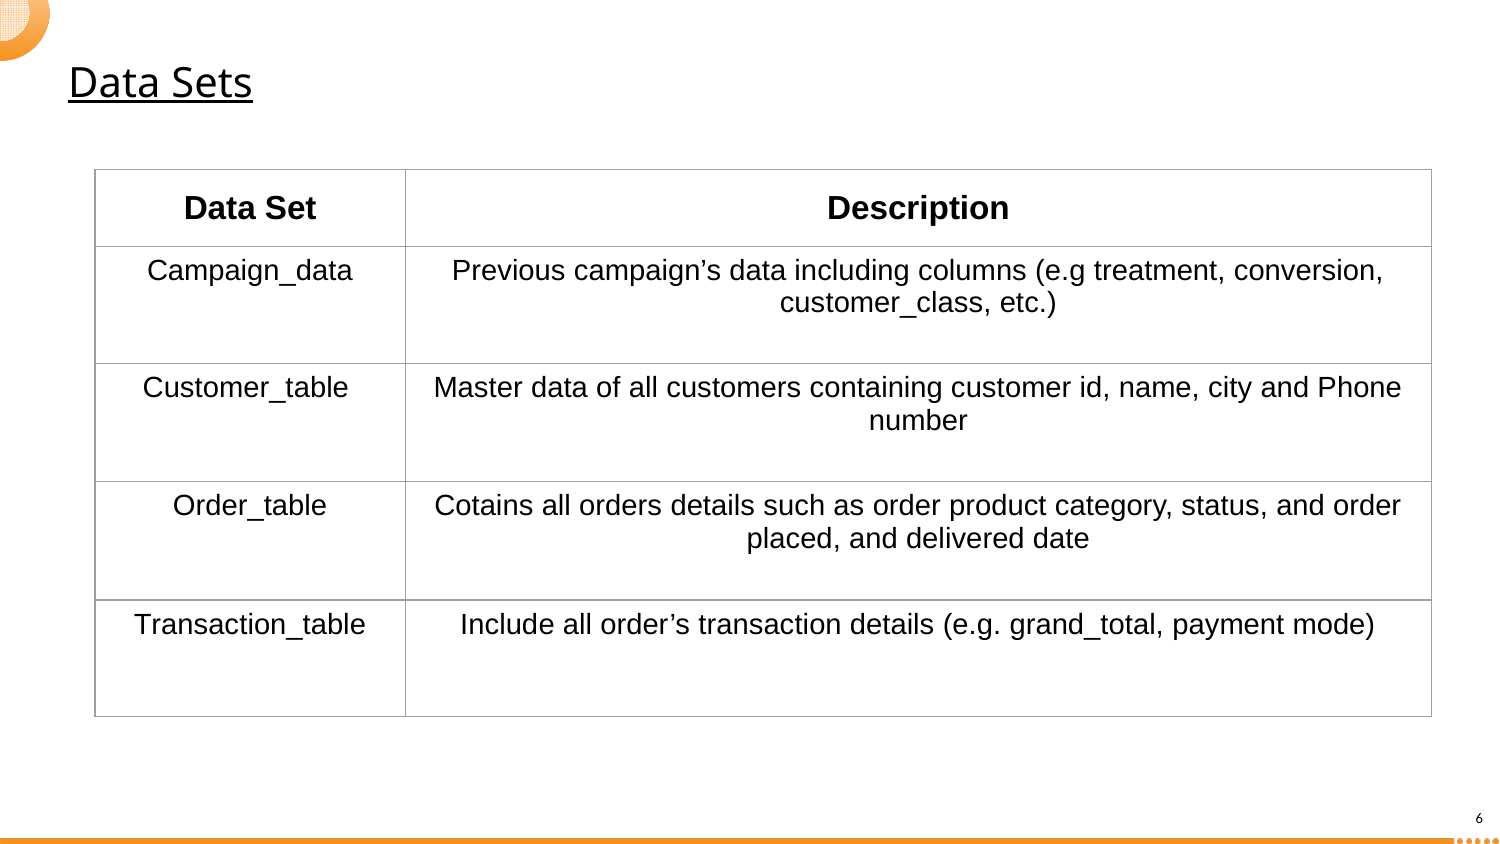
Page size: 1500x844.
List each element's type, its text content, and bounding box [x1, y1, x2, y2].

table_cell Customer_table [96, 364, 405, 481]
table_cell Campaign_data [96, 247, 405, 363]
table_cell Cotains all orders details such as order product category, status, and order placed, and delivered date [406, 482, 1431, 599]
table_cell Include all order’s transaction details (e.g. grand_total, payment mode) [406, 601, 1431, 716]
table_header Description [406, 170, 1431, 246]
title Data Sets [68, 61, 1432, 137]
table_cell Transaction_table [96, 601, 405, 716]
table_cell Previous campaign’s data including columns (e.g treatment, conversion, customer_class, etc.) [406, 247, 1431, 363]
picture [0, 837, 1500, 844]
table_cell Order_table [96, 482, 405, 599]
table_cell Master data of all customers containing customer id, name, city and Phone number [406, 364, 1431, 481]
table_header Data Set [96, 170, 405, 246]
